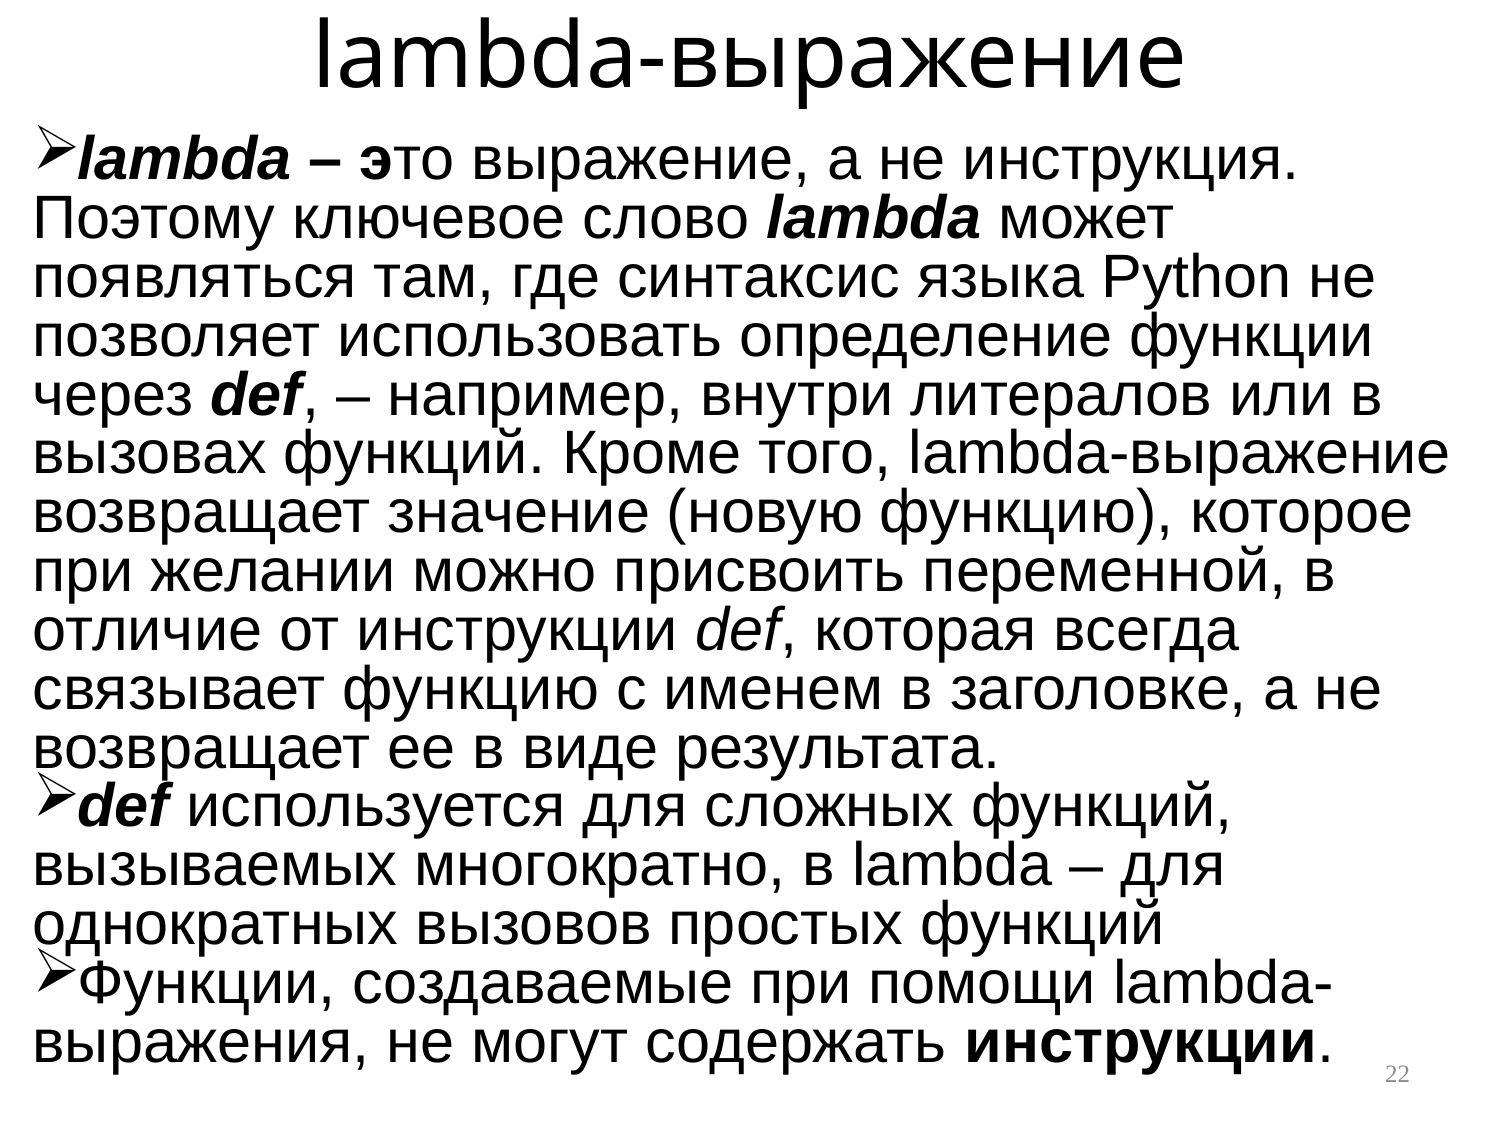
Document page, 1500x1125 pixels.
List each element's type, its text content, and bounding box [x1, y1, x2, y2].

slide_number 22 [1074, 1042, 1425, 1103]
list lambda – это выражение, а не инструкция. Поэтому ключевое слово lambda может появляться там, где синтаксис языка Python не позволяет использовать определение функции через def, – например, внутри литералов или в вызовах функций. Кроме того, lambda-выражение возвращает значение (новую функцию), которое при желании можно присвоить переменной, в отличие от инструкции def, которая всегда связывает функцию с именем в заголовке, а не возвращает ее в виде результата. def используется для сложных функций, вызываемых многократно, в lambda – для однократных вызовов простых функций Функции, создаваемые при помощи lambda-выражения, не могут содержать инструкции. [17, 125, 1483, 1106]
title lambda-выражение [17, 0, 1483, 102]
